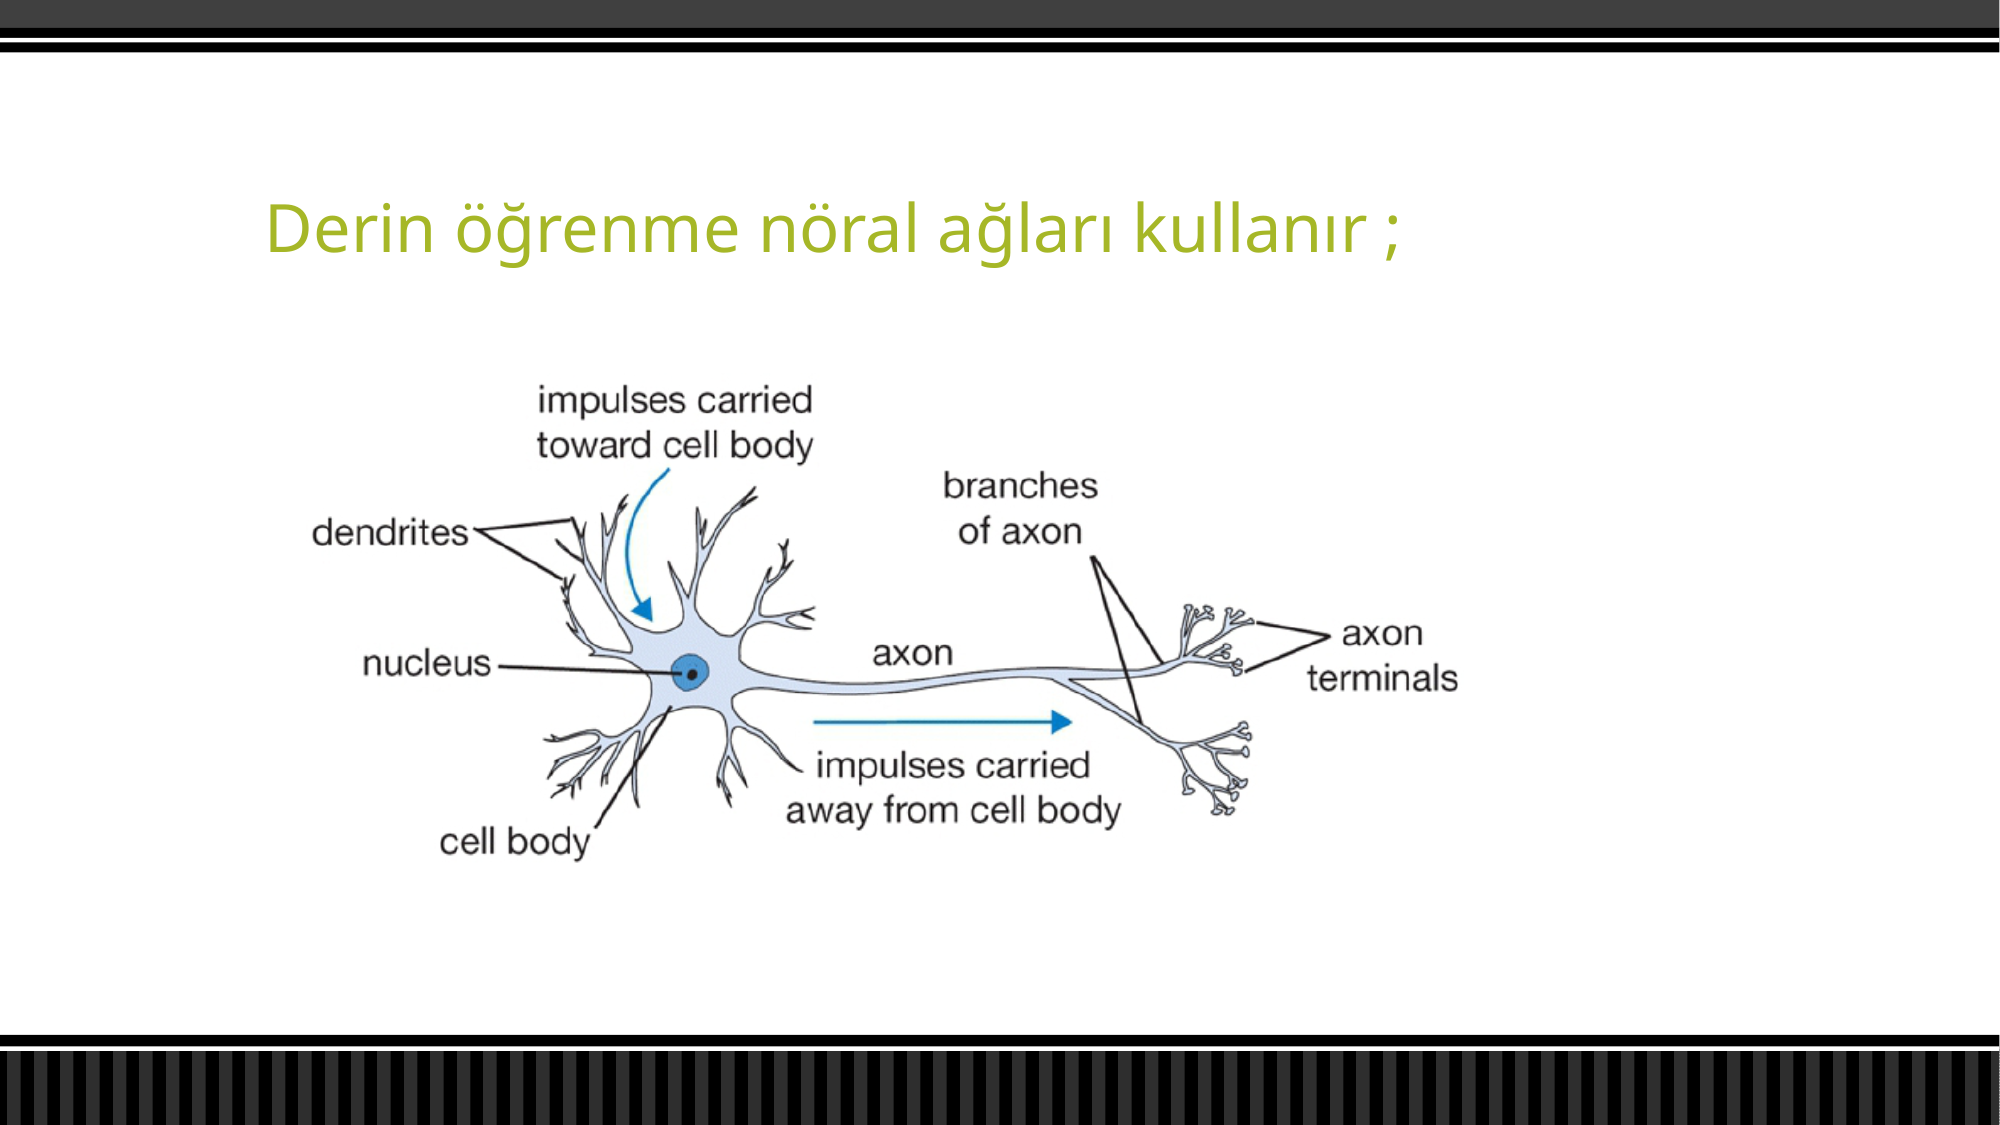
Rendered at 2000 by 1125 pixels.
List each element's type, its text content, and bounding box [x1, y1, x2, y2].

picture [278, 313, 1473, 892]
title Derin öğrenme nöral ağları kullanır ; [249, 99, 1750, 275]
